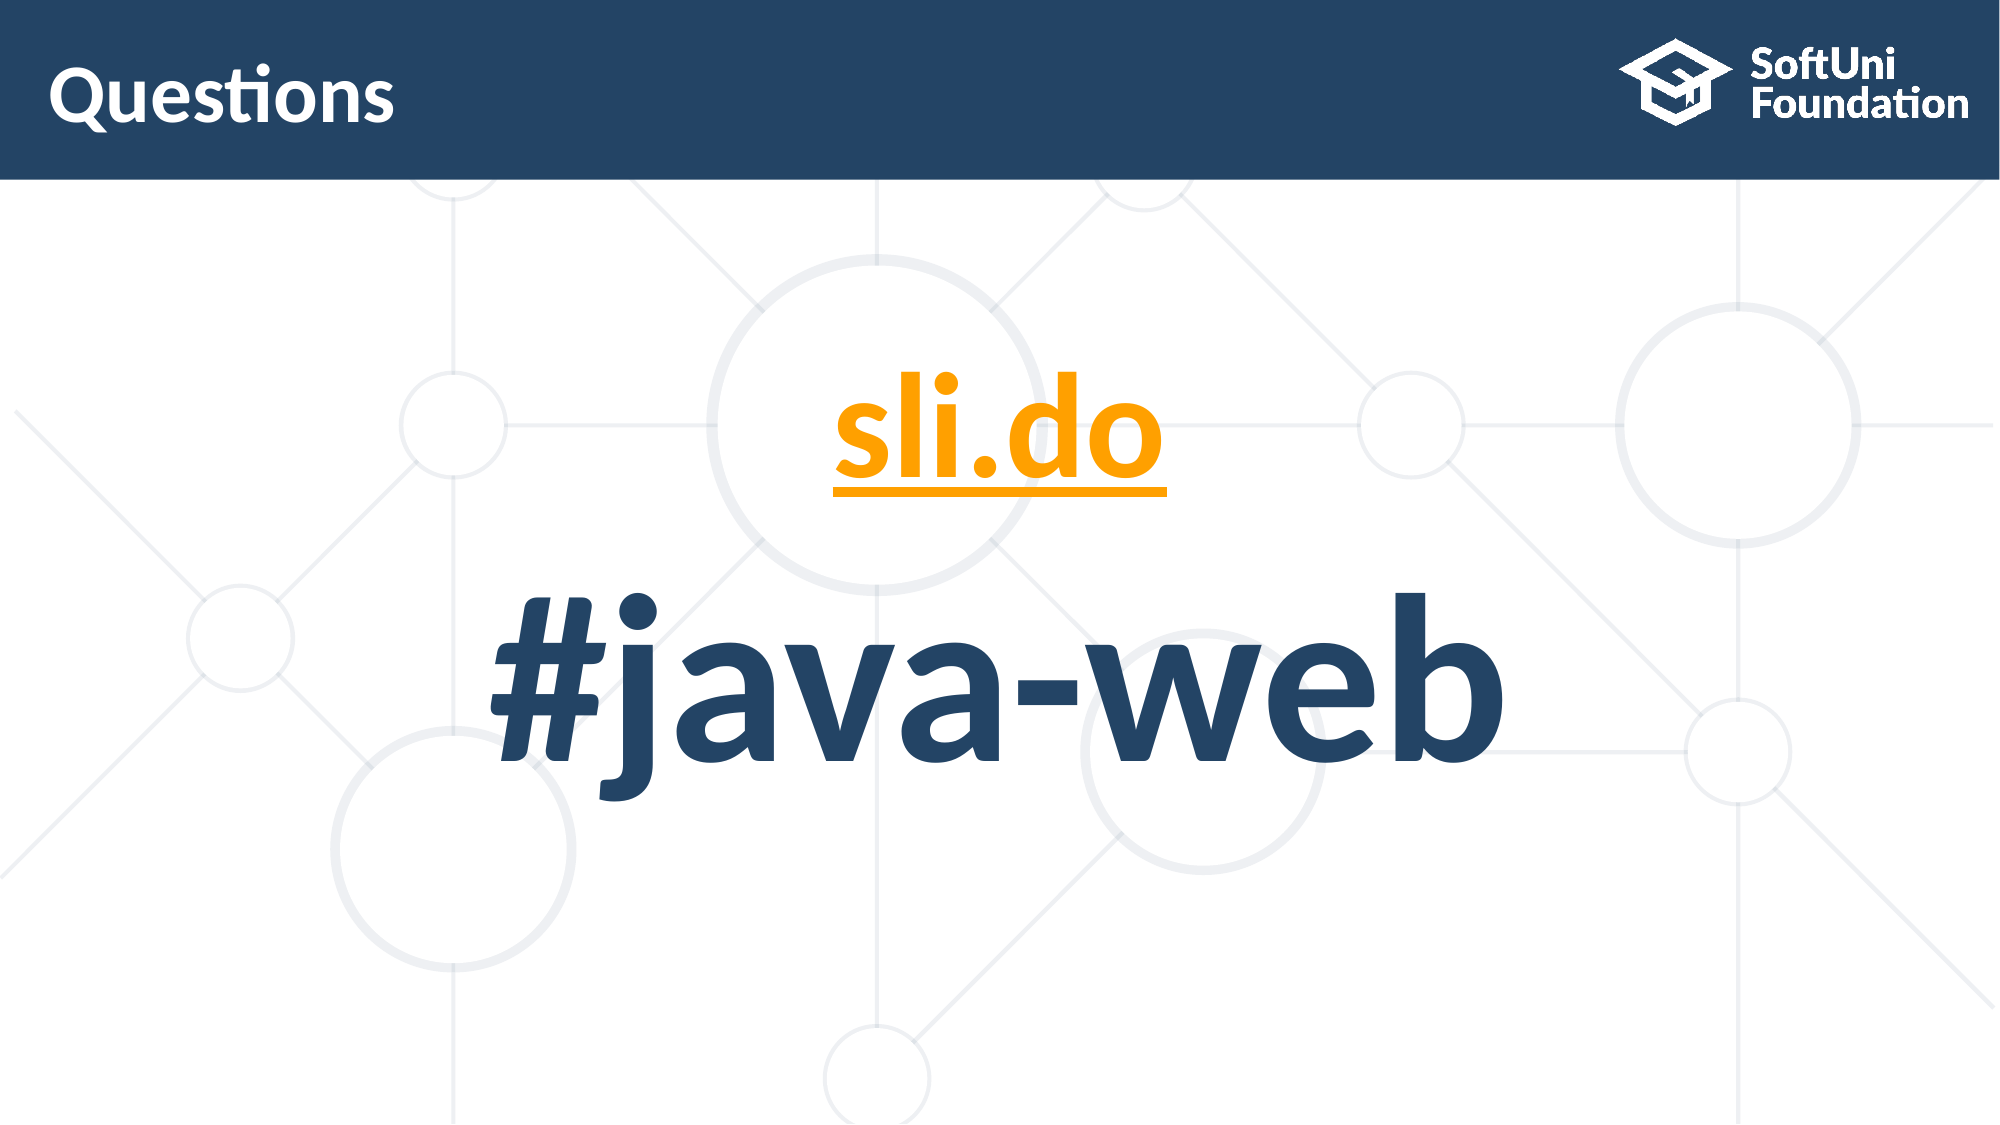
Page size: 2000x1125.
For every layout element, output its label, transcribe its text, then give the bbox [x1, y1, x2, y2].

picture [1618, 38, 1968, 126]
list sli.do #java-web [31, 312, 1968, 849]
title Questions [31, 16, 1591, 162]
